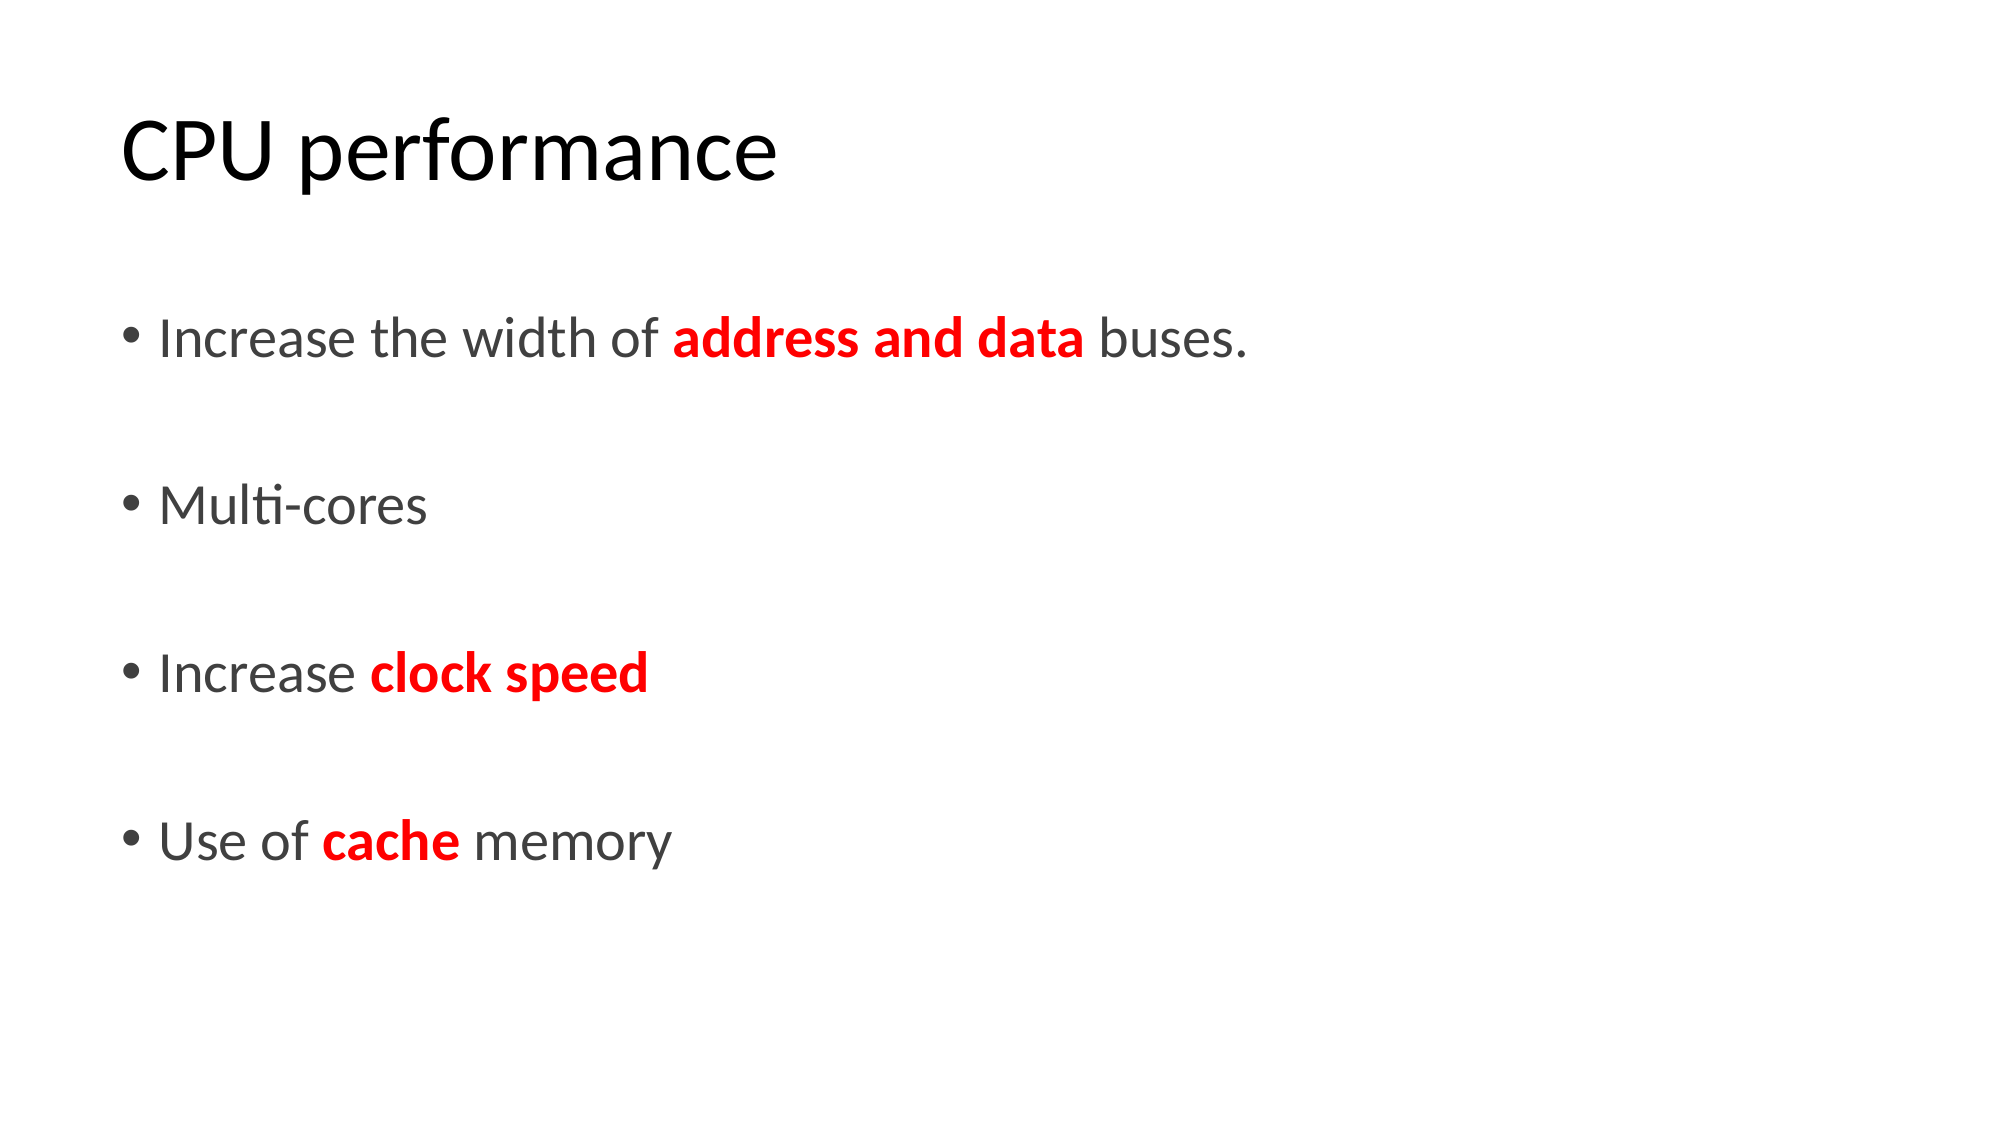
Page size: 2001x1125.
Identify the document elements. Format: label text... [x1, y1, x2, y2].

title CPU performance [106, 42, 1832, 260]
list Increase the width of address and data buses. Multi-cores Increase clock speed Use of cache memory [106, 299, 1832, 1014]
